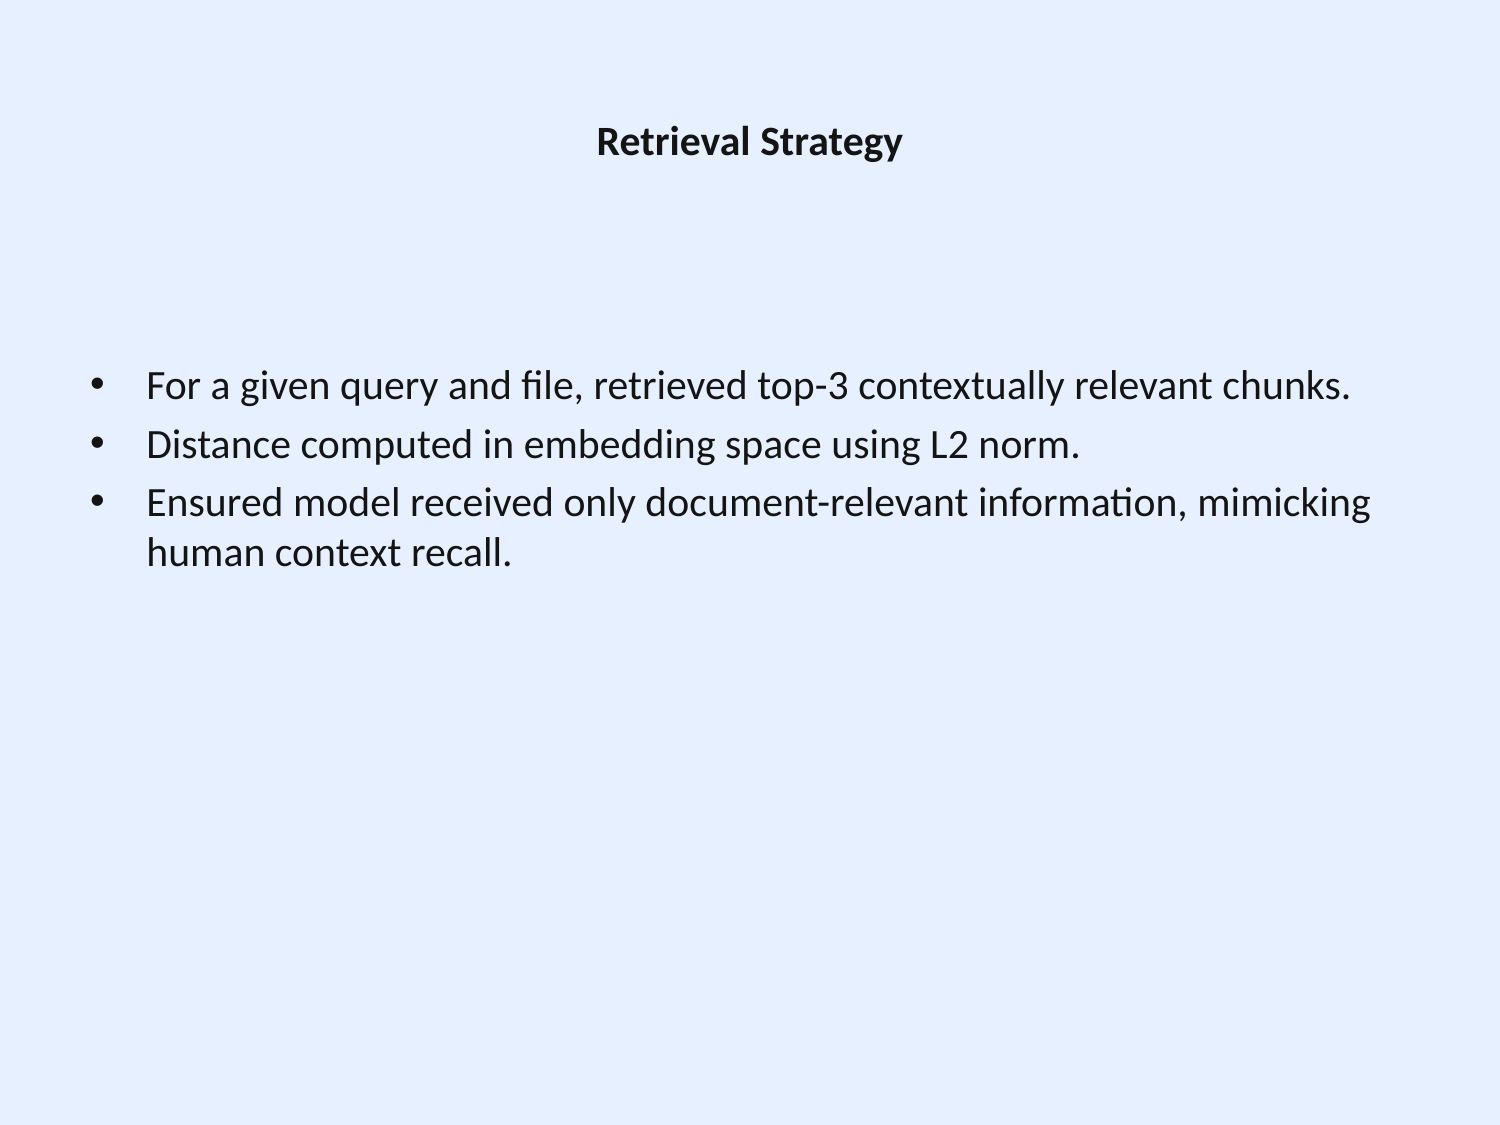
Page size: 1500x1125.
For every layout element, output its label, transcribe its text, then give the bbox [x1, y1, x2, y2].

list For a given query and file, retrieved top-3 contextually relevant chunks. Distance computed in embedding space using L2 norm. Ensured model received only document-relevant information, mimicking human context recall. [75, 262, 1425, 1005]
title Retrieval Strategy [75, 45, 1425, 233]
